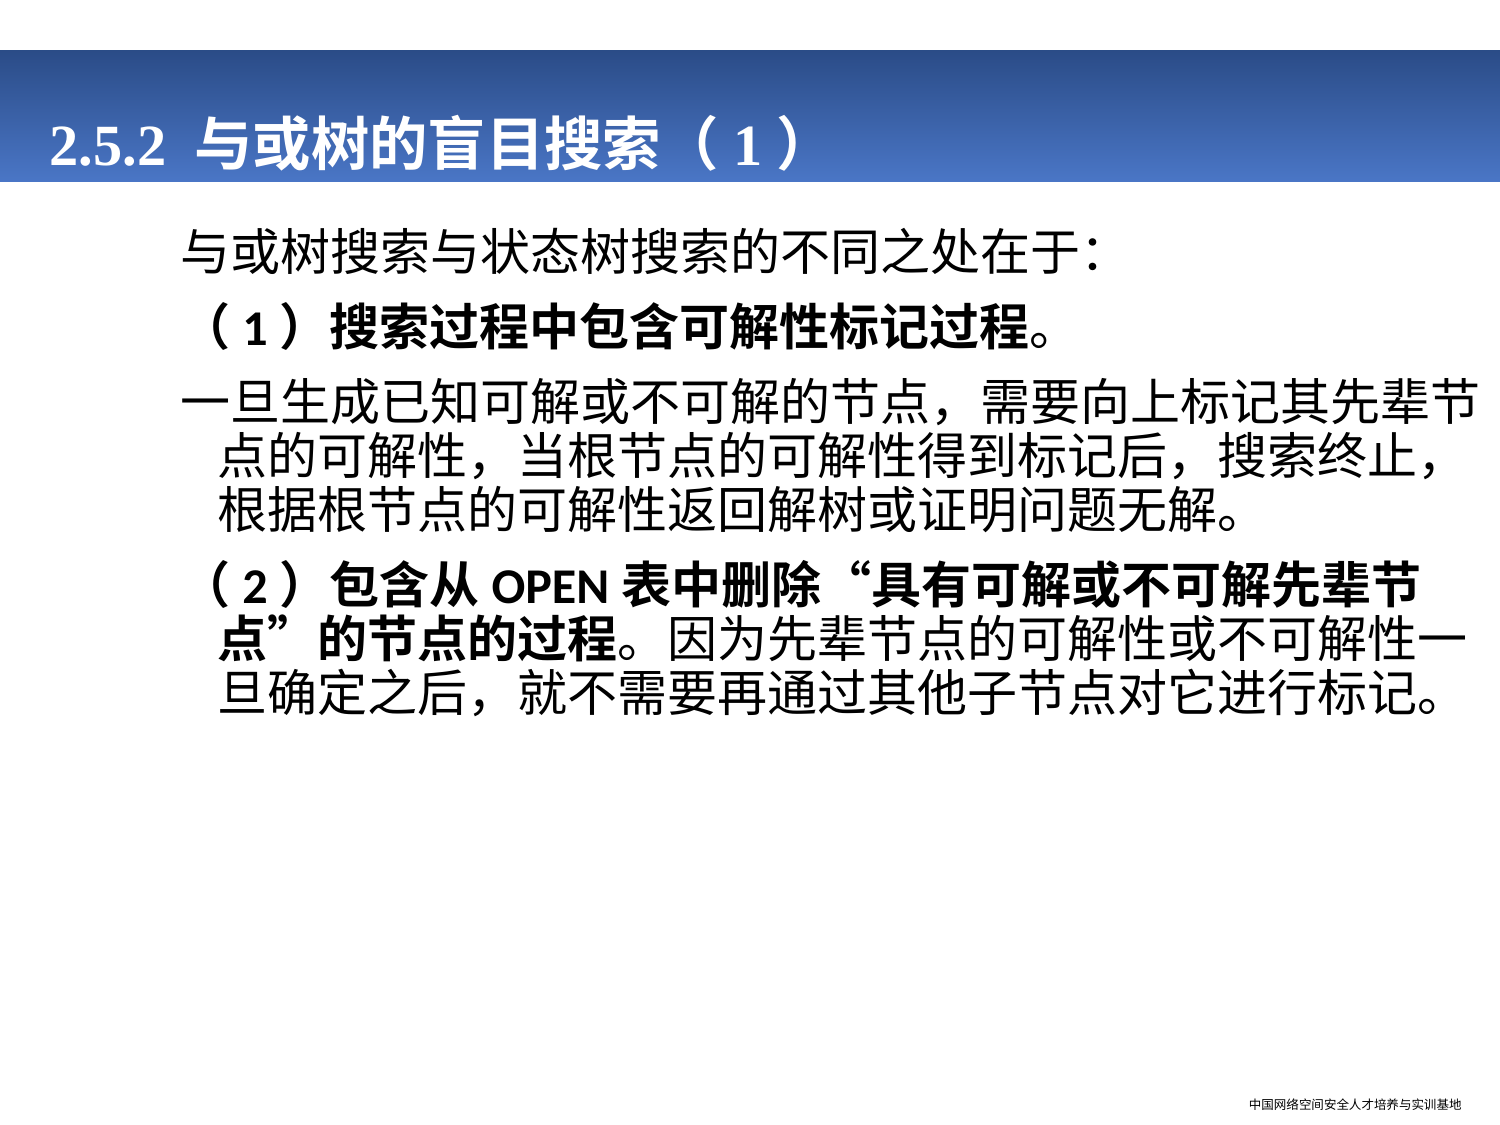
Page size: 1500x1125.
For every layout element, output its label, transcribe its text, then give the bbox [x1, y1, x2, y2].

list 与或树搜索与状态树搜索的不同之处在于： （1）搜索过程中包含可解性标记过程。 一旦生成已知可解或不可解的节点，需要向上标记其先辈节点的可解性，当根节点的可解性得到标记后，搜索终止，根据根节点的可解性返回解树或证明问题无解。 （2）包含从OPEN表中删除“具有可解或不可解先辈节点”的节点的过程。因为先辈节点的可解性或不可解性一旦确定之后，就不需要再通过其他子节点对它进行标记。 [165, 220, 1500, 823]
title 2.5.2 与或树的盲目搜索（1） [34, 70, 1437, 186]
